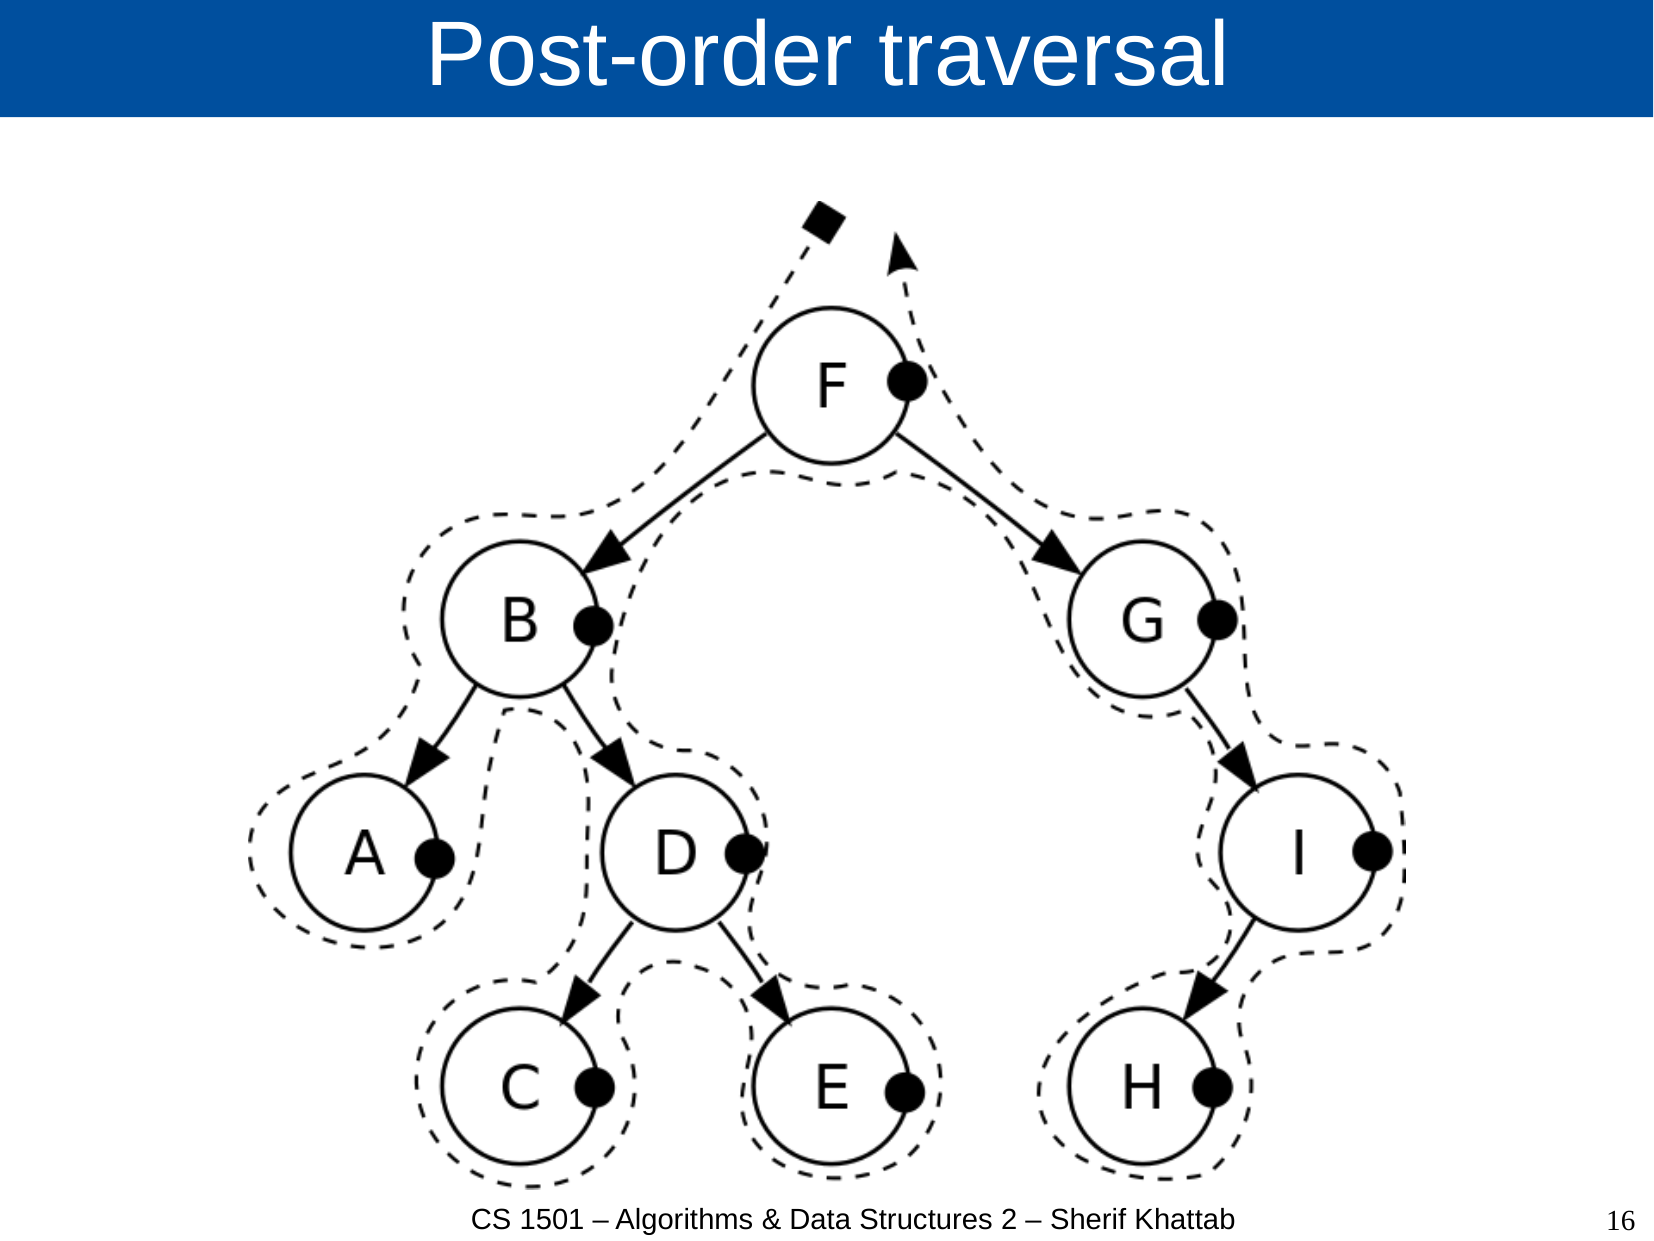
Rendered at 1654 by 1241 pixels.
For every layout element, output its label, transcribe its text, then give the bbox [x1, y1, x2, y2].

title Post-order traversal [0, 0, 1654, 118]
picture [247, 200, 1406, 1190]
slide_number 16 [1272, 1178, 1653, 1241]
footer CS 1501 – Algorithms & Data Structures 2 – Sherif Khattab [460, 1202, 1248, 1241]
